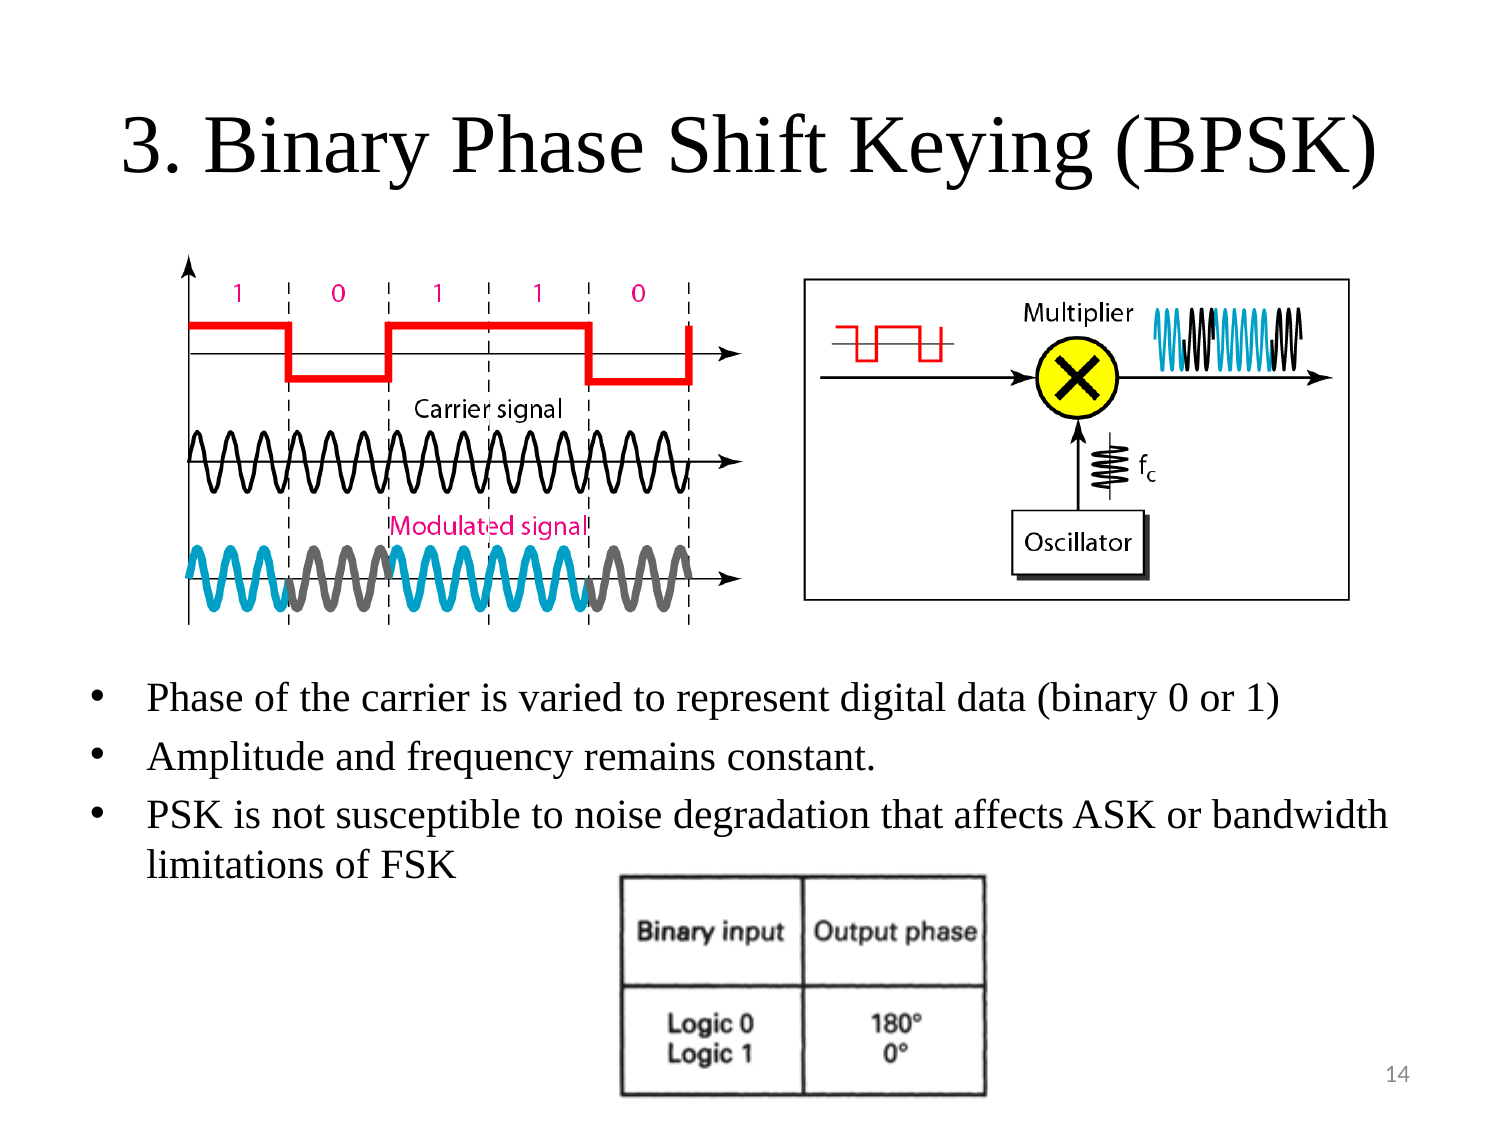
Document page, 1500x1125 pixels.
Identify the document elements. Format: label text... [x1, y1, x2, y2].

slide_number 14 [1074, 1042, 1425, 1103]
list Phase of the carrier is varied to represent digital data (binary 0 or 1) Amplitude and frequency remains constant. PSK is not susceptible to noise degradation that affects ASK or bandwidth limitations of FSK [75, 662, 1425, 1000]
picture [181, 253, 1351, 626]
picture [599, 862, 1009, 1113]
title 3. Binary Phase Shift Keying (BPSK) [75, 45, 1425, 233]
